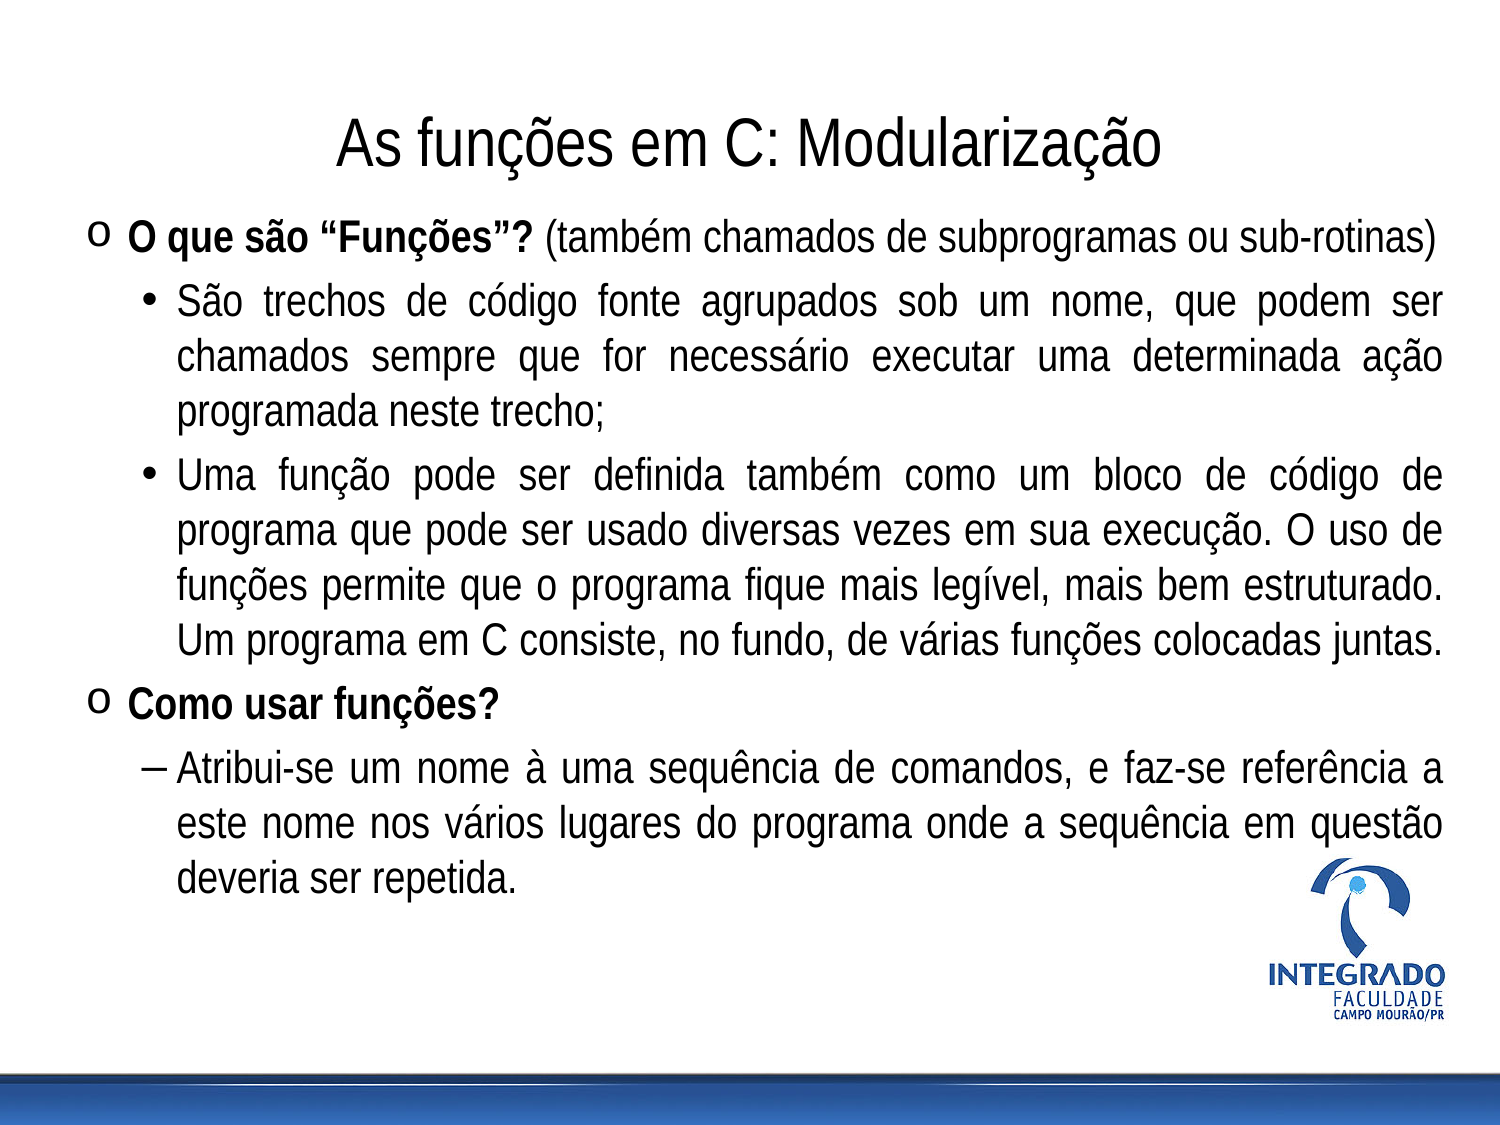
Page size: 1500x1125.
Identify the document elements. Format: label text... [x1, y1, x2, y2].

title As funções em C: Modularização [75, 45, 1425, 199]
list O que são “Funções”? (também chamados de subprogramas ou sub-rotinas) São trechos de código fonte agrupados sob um nome, que podem ser chamados sempre que for necessário executar uma determinada ação programada neste trecho; Uma função pode ser definida também como um bloco de código de programa que pode ser usado diversas vezes em sua execução. O uso de funções permite que o programa fique mais legível, mais bem estruturado. Um programa em C consiste, no fundo, de várias funções colocadas juntas. Como usar funções? Atribui-se um nome à uma sequência de comandos, e faz-se referência a este nome nos vários lugares do programa onde a sequência em questão deveria ser repetida. [70, 199, 1459, 1083]
picture [0, 0, 1500, 1125]
